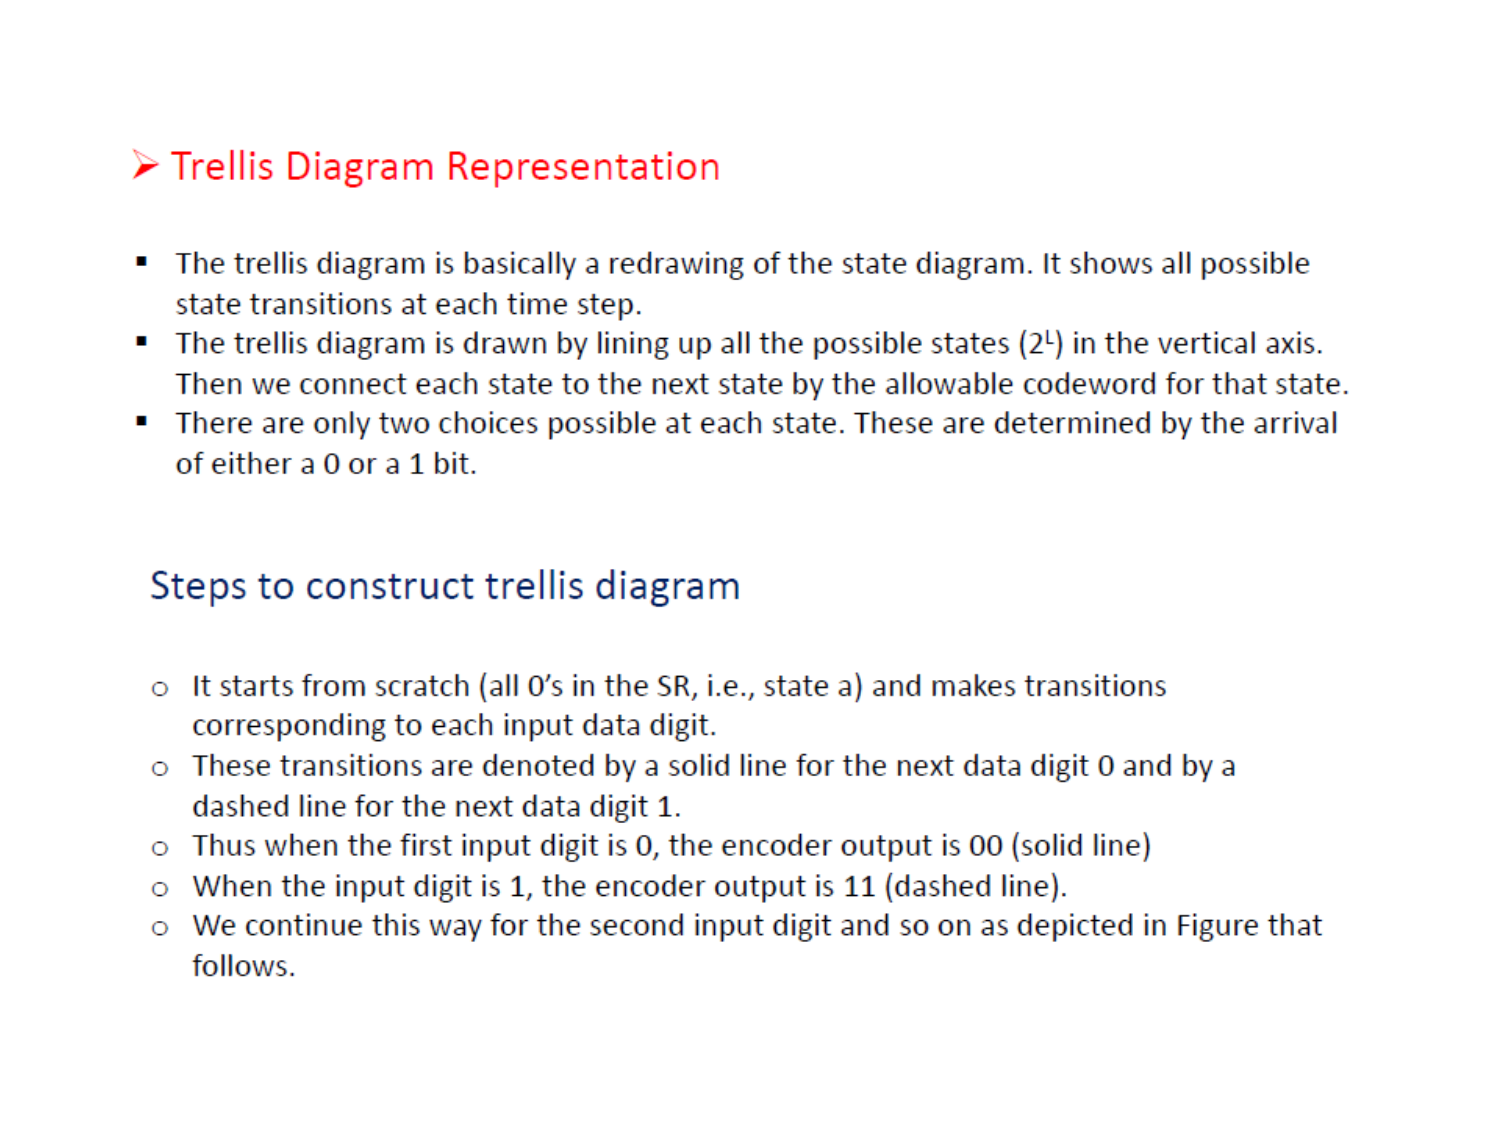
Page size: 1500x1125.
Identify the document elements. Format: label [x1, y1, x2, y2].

picture [94, 72, 1405, 1053]
